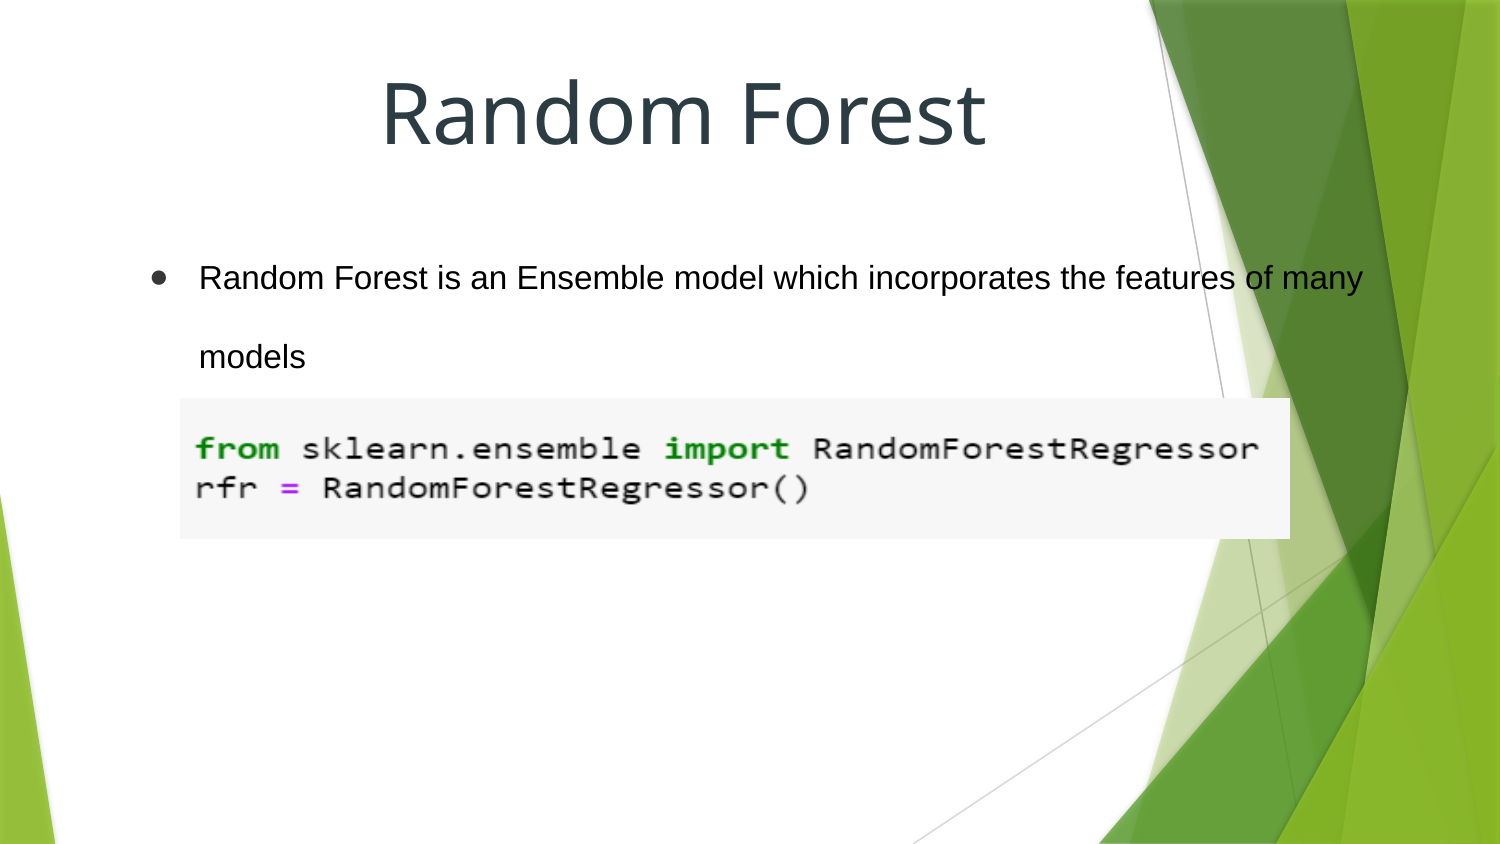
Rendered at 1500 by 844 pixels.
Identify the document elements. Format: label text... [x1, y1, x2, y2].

title Random Forest [119, 43, 1381, 177]
picture [179, 397, 1290, 540]
list Random Forest is an Ensemble model which incorporates the features of many models [108, 200, 1381, 800]
